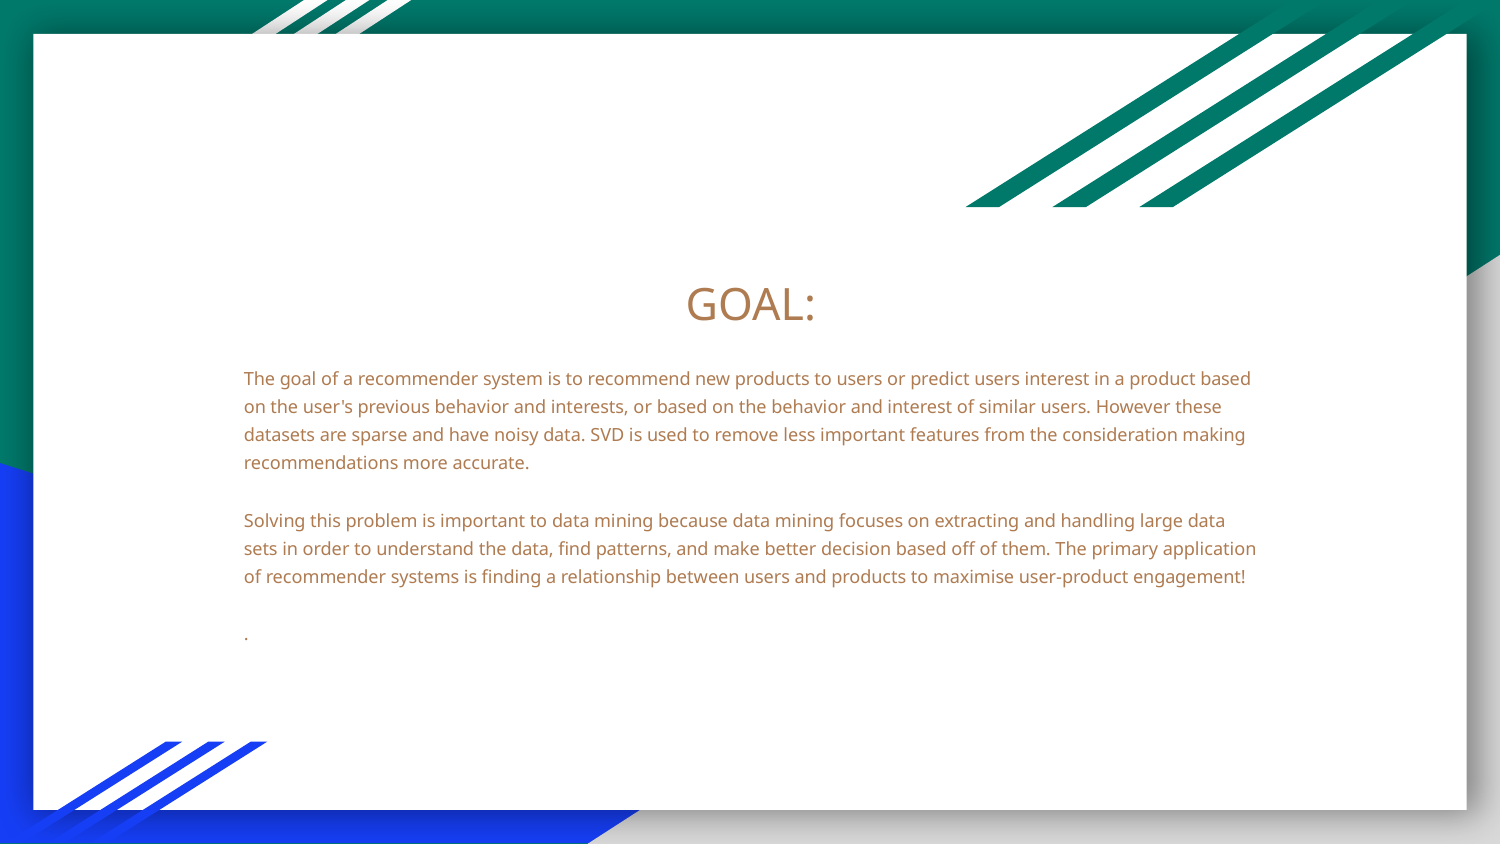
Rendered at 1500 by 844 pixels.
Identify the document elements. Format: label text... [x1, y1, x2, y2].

title GOAL: The goal of a recommender system is to recommend new products to users or predict users interest in a product based on the user's previous behavior and interests, or based on the behavior and interest of similar users. However these datasets are sparse and have noisy data. SVD is used to remove less important features from the consideration making recommendations more accurate. Solving this problem is important to data mining because data mining focuses on extracting and handling large data sets in order to understand the data, find patterns, and make better decision based off of them. The primary application of recommender systems is finding a relationship between users and products to maximise user-product engagement! . [228, 250, 1274, 668]
